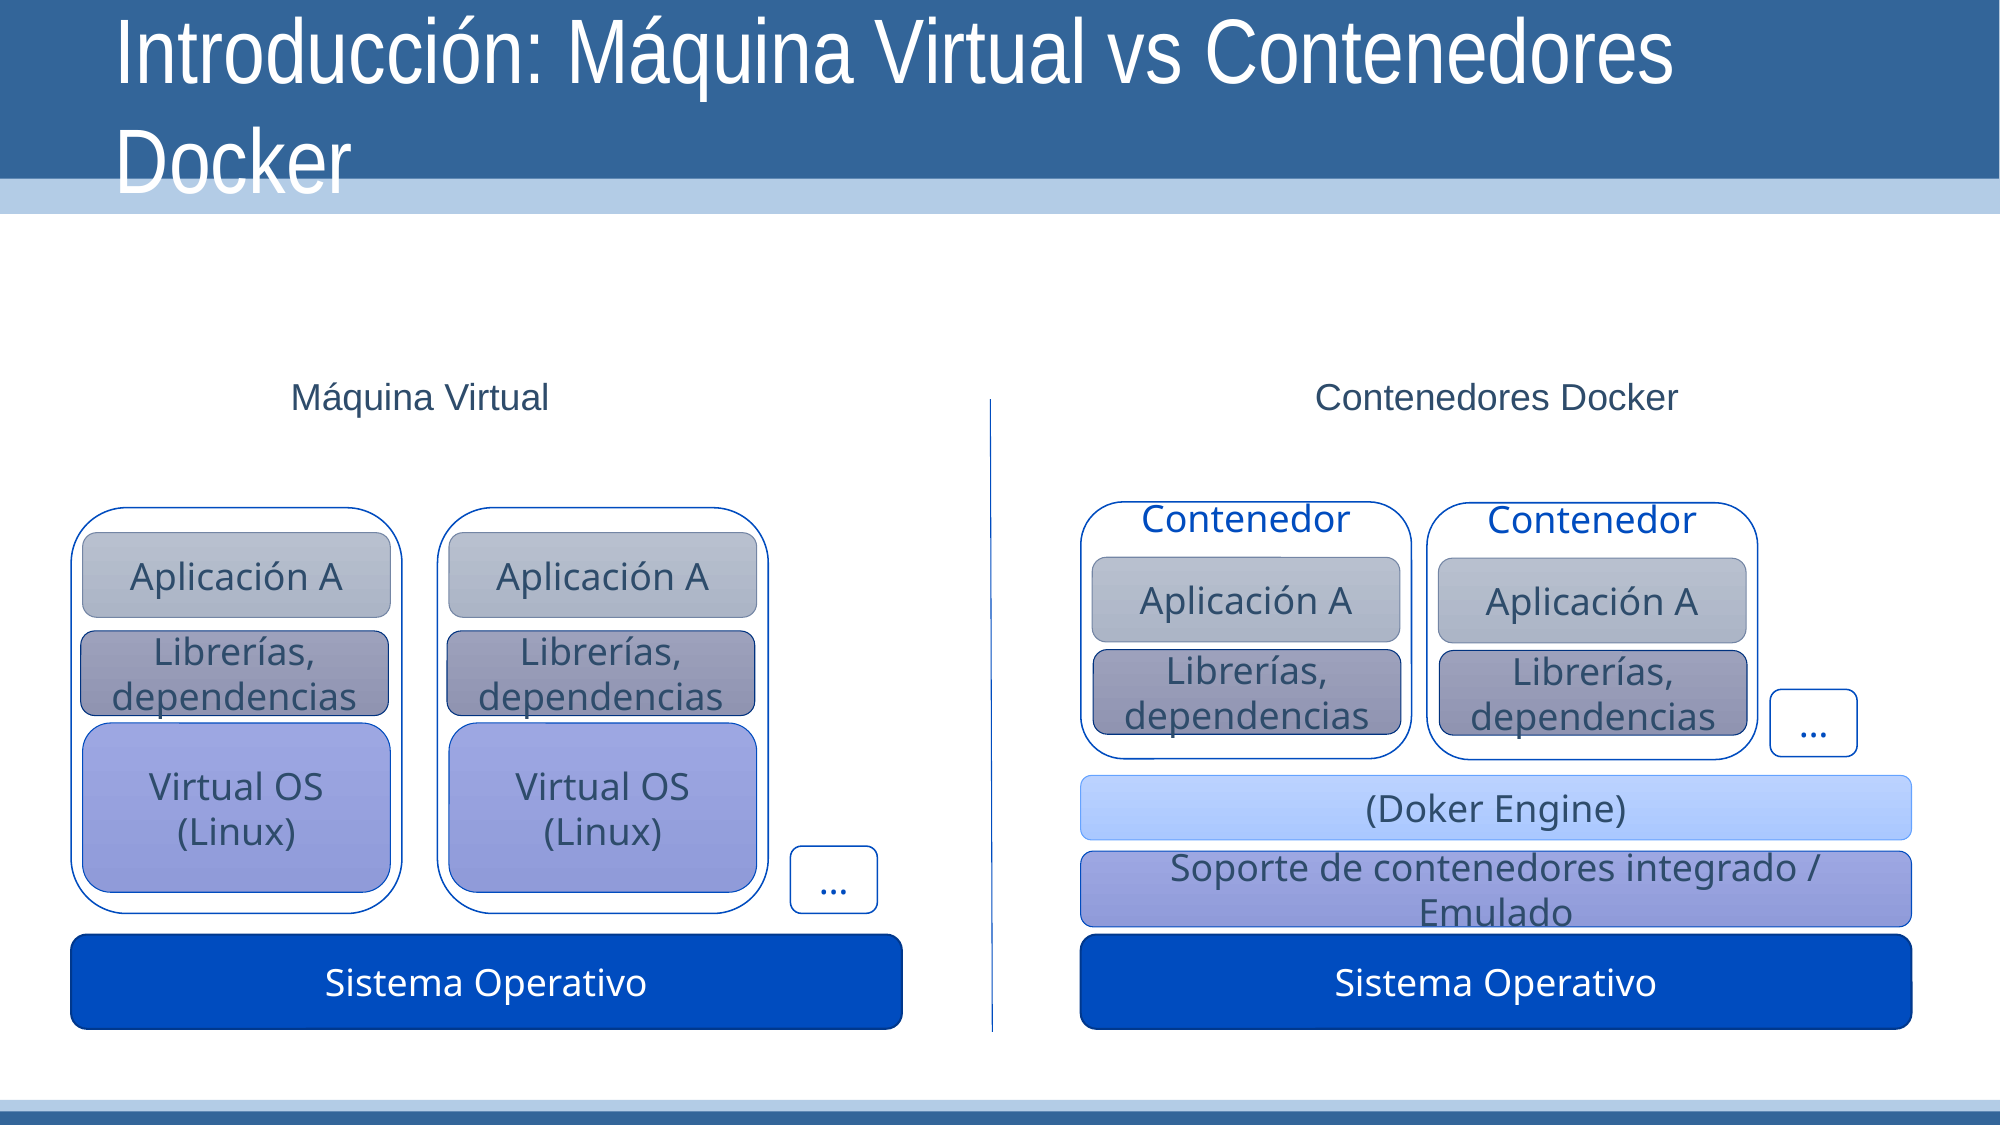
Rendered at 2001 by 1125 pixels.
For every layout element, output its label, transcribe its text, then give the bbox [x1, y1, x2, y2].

text_box Máquina Virtual [275, 365, 565, 426]
text_box … [790, 846, 878, 914]
title Introducción: Máquina Virtual vs Contenedores Docker [99, 42, 1914, 161]
text_box Sistema Operativo [70, 933, 903, 1030]
text_box Soporte de contenedores integrado / Emulado [1080, 850, 1913, 928]
text_box (Doker Engine) [1080, 774, 1913, 841]
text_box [437, 507, 769, 914]
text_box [1080, 501, 1412, 759]
text_box … [1770, 689, 1858, 757]
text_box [71, 507, 402, 914]
text_box Sistema Operativo [1079, 933, 1913, 1030]
text_box Contenedores Docker [1300, 365, 1694, 426]
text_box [1426, 502, 1758, 760]
